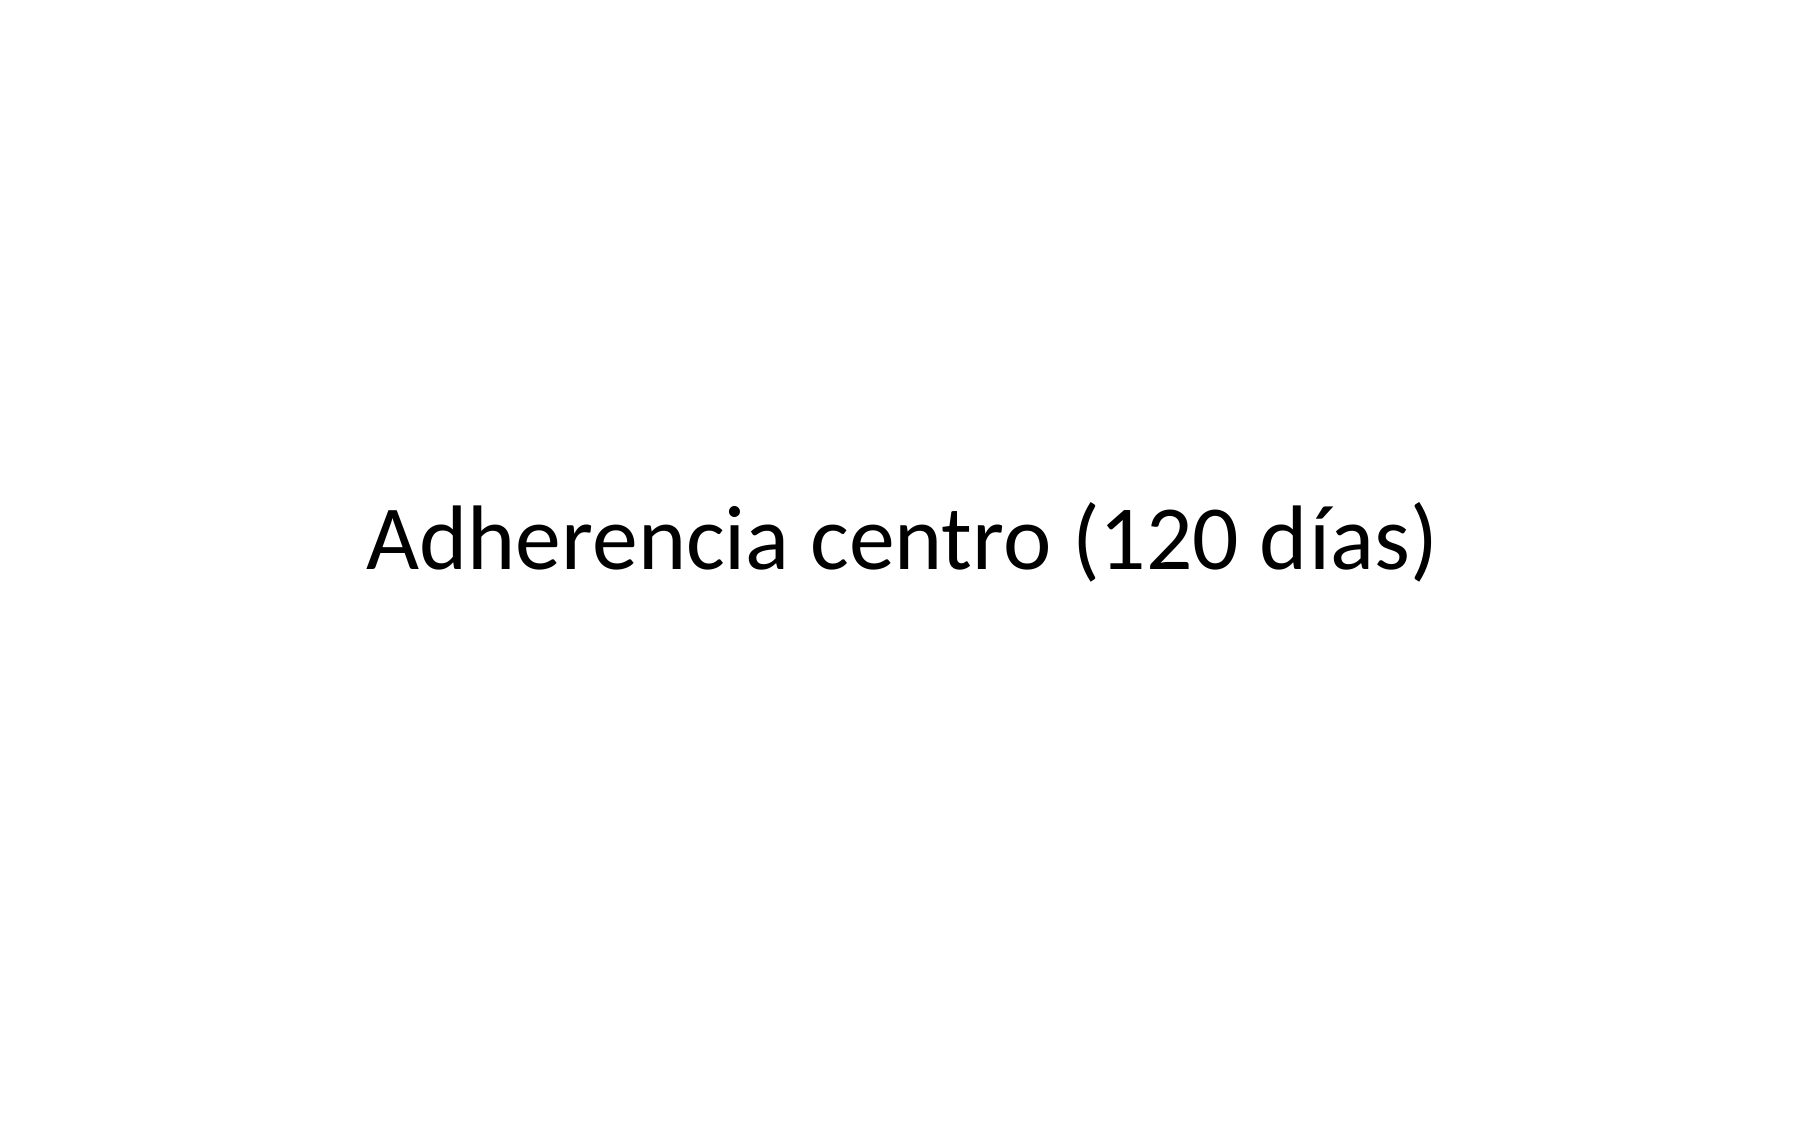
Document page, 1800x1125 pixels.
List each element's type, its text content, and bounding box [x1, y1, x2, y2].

title Adherencia centro (120 días) [137, 412, 1668, 654]
